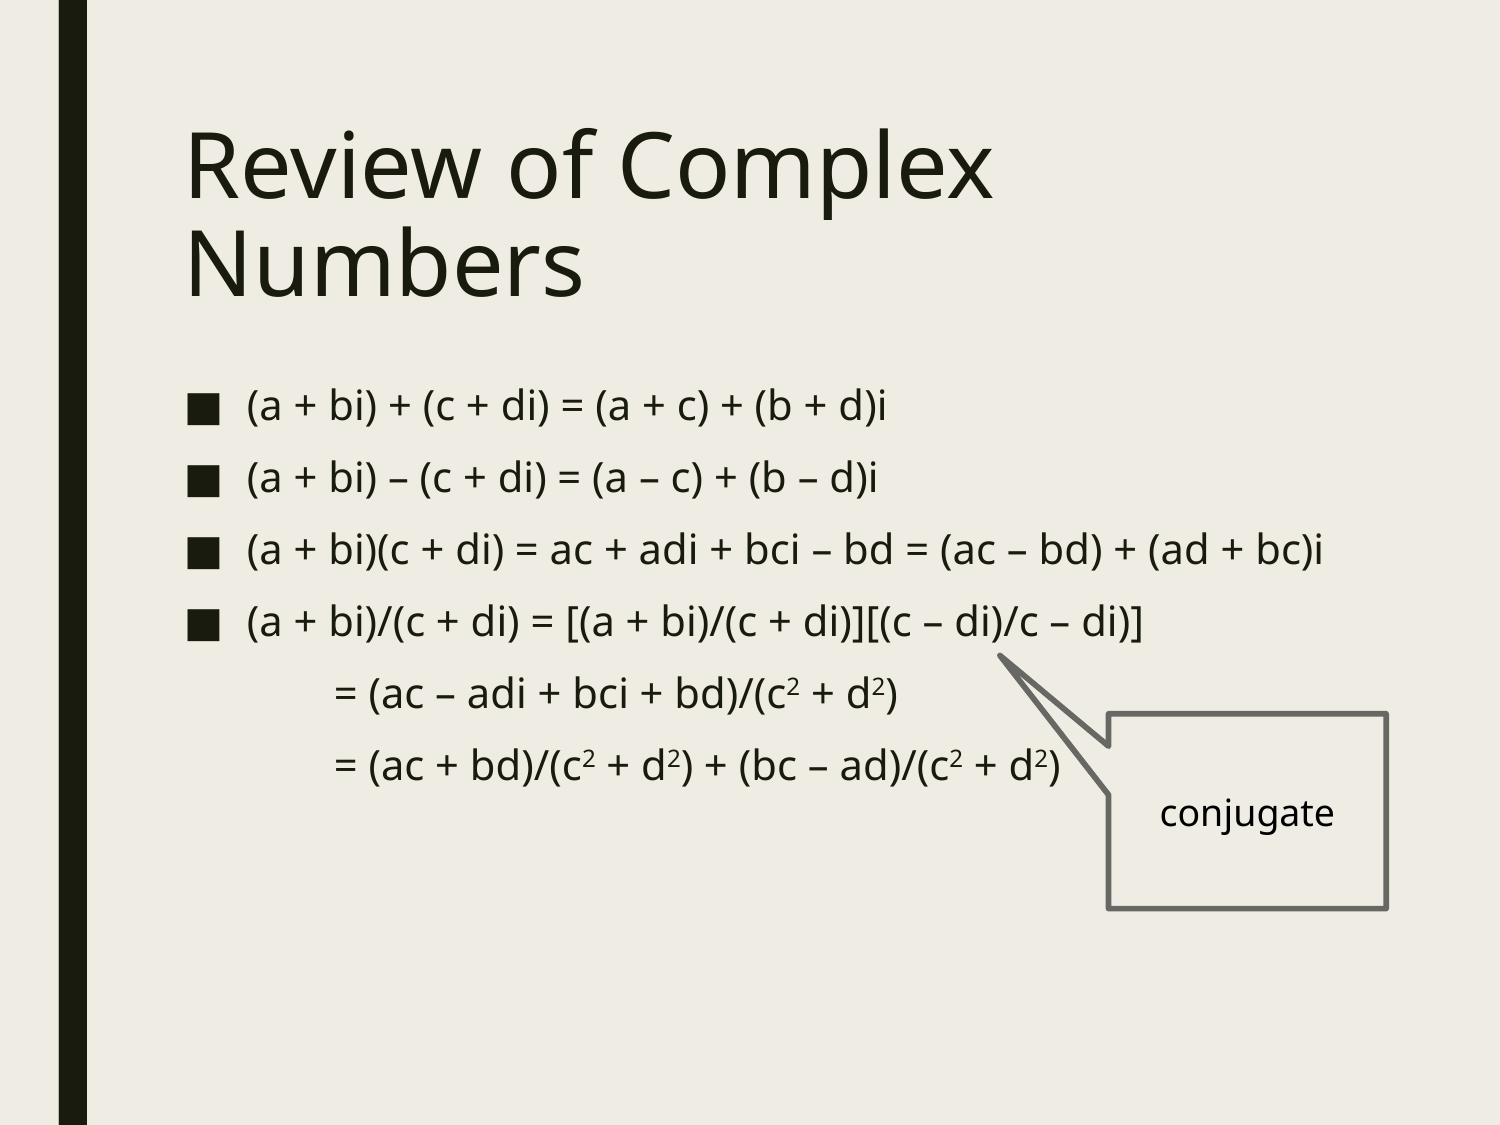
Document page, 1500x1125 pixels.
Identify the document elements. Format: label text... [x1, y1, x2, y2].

list (a + bi) + (c + di) = (a + c) + (b + d)i (a + bi) – (c + di) = (a – c) + (b – d)i (a + bi)(c + di) = ac + adi + bci – bd = (ac – bd) + (ad + bc)i (a + bi)/(c + di) = [(a + bi)/(c + di)][(c – di)/c – di)] = (ac – adi + bci + bd)/(c2 + d2) = (ac + bd)/(c2 + d2) + (bc – ad)/(c2 + d2) [168, 375, 1351, 963]
text_box conjugate [997, 652, 1390, 912]
title Review of Complex Numbers [168, 112, 1351, 357]
